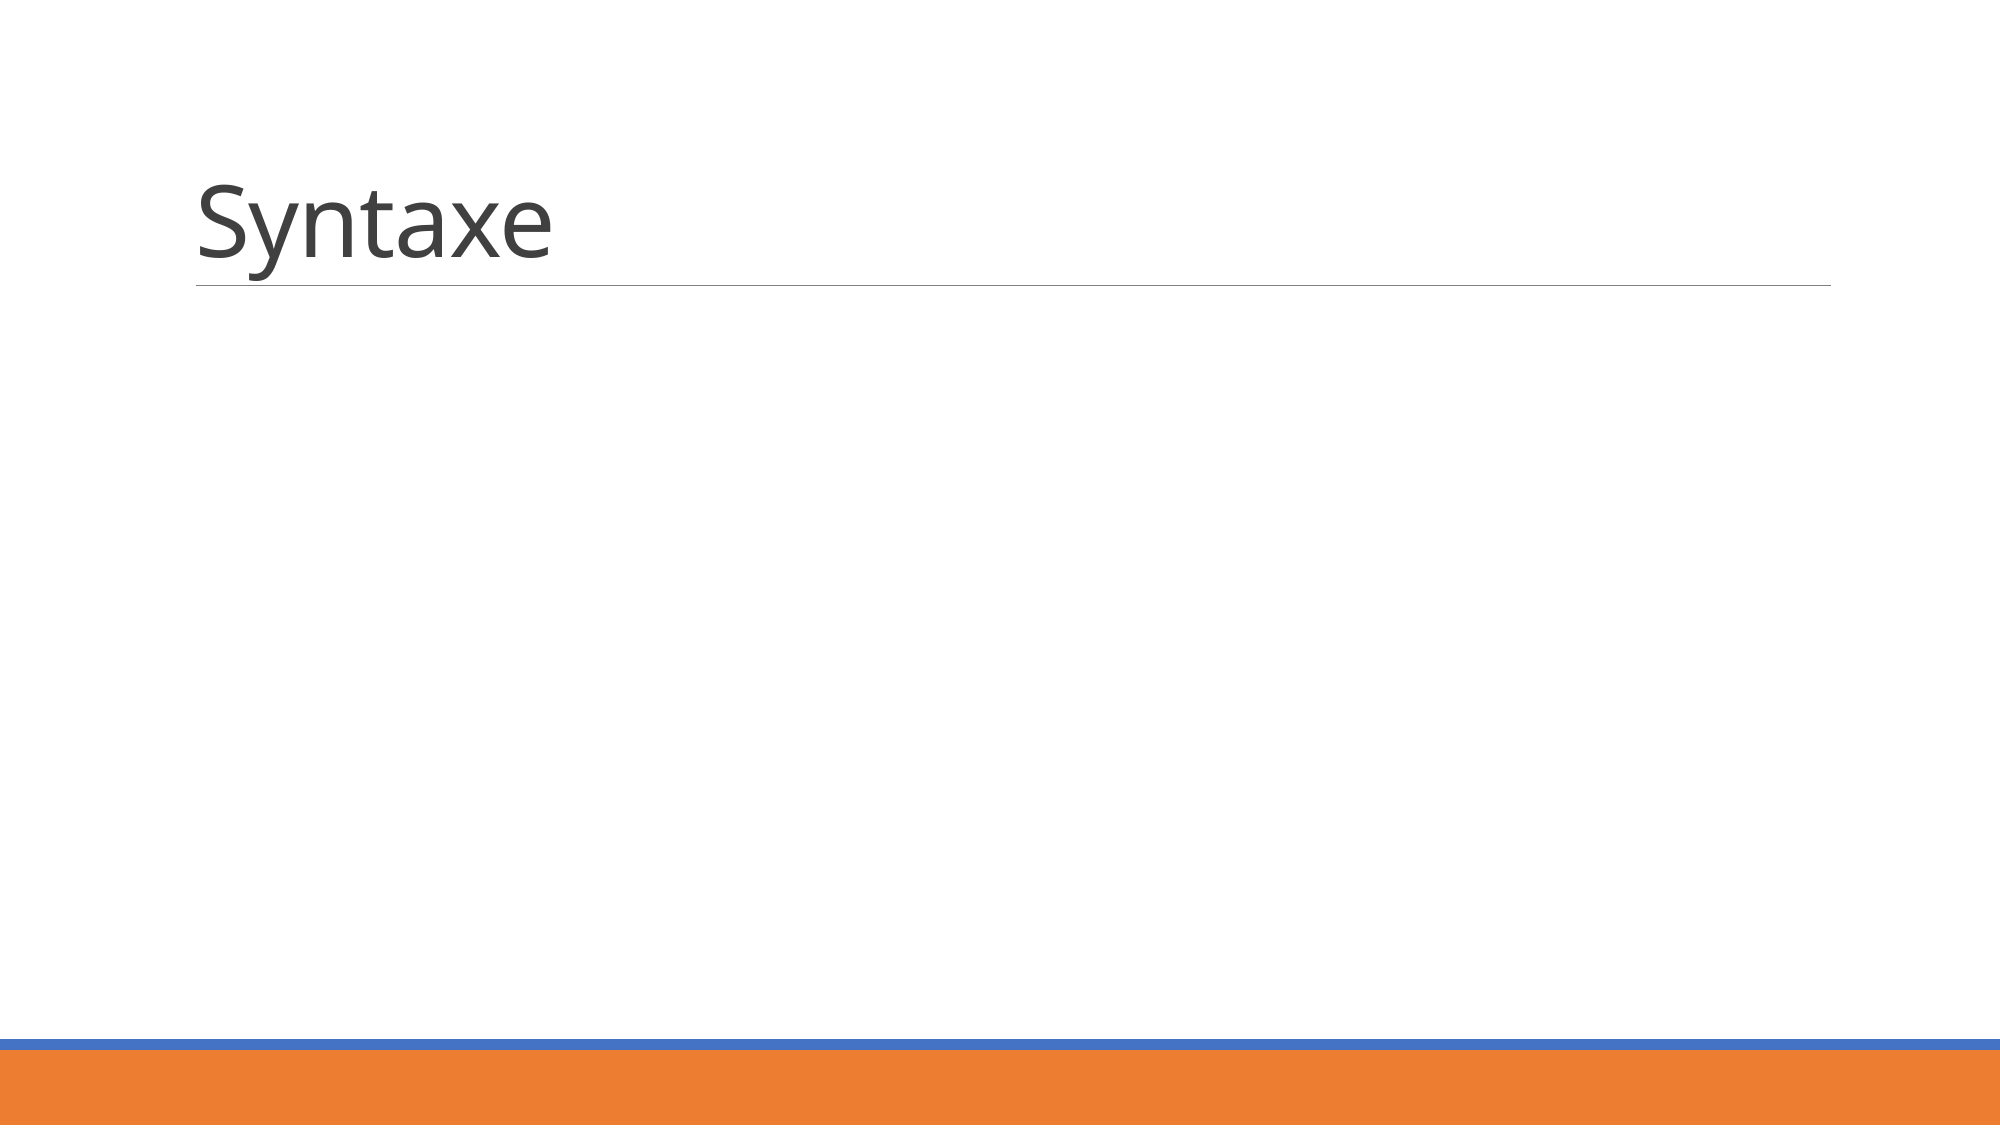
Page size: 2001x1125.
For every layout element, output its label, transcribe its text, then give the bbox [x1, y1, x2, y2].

title Syntaxe [180, 47, 1830, 285]
